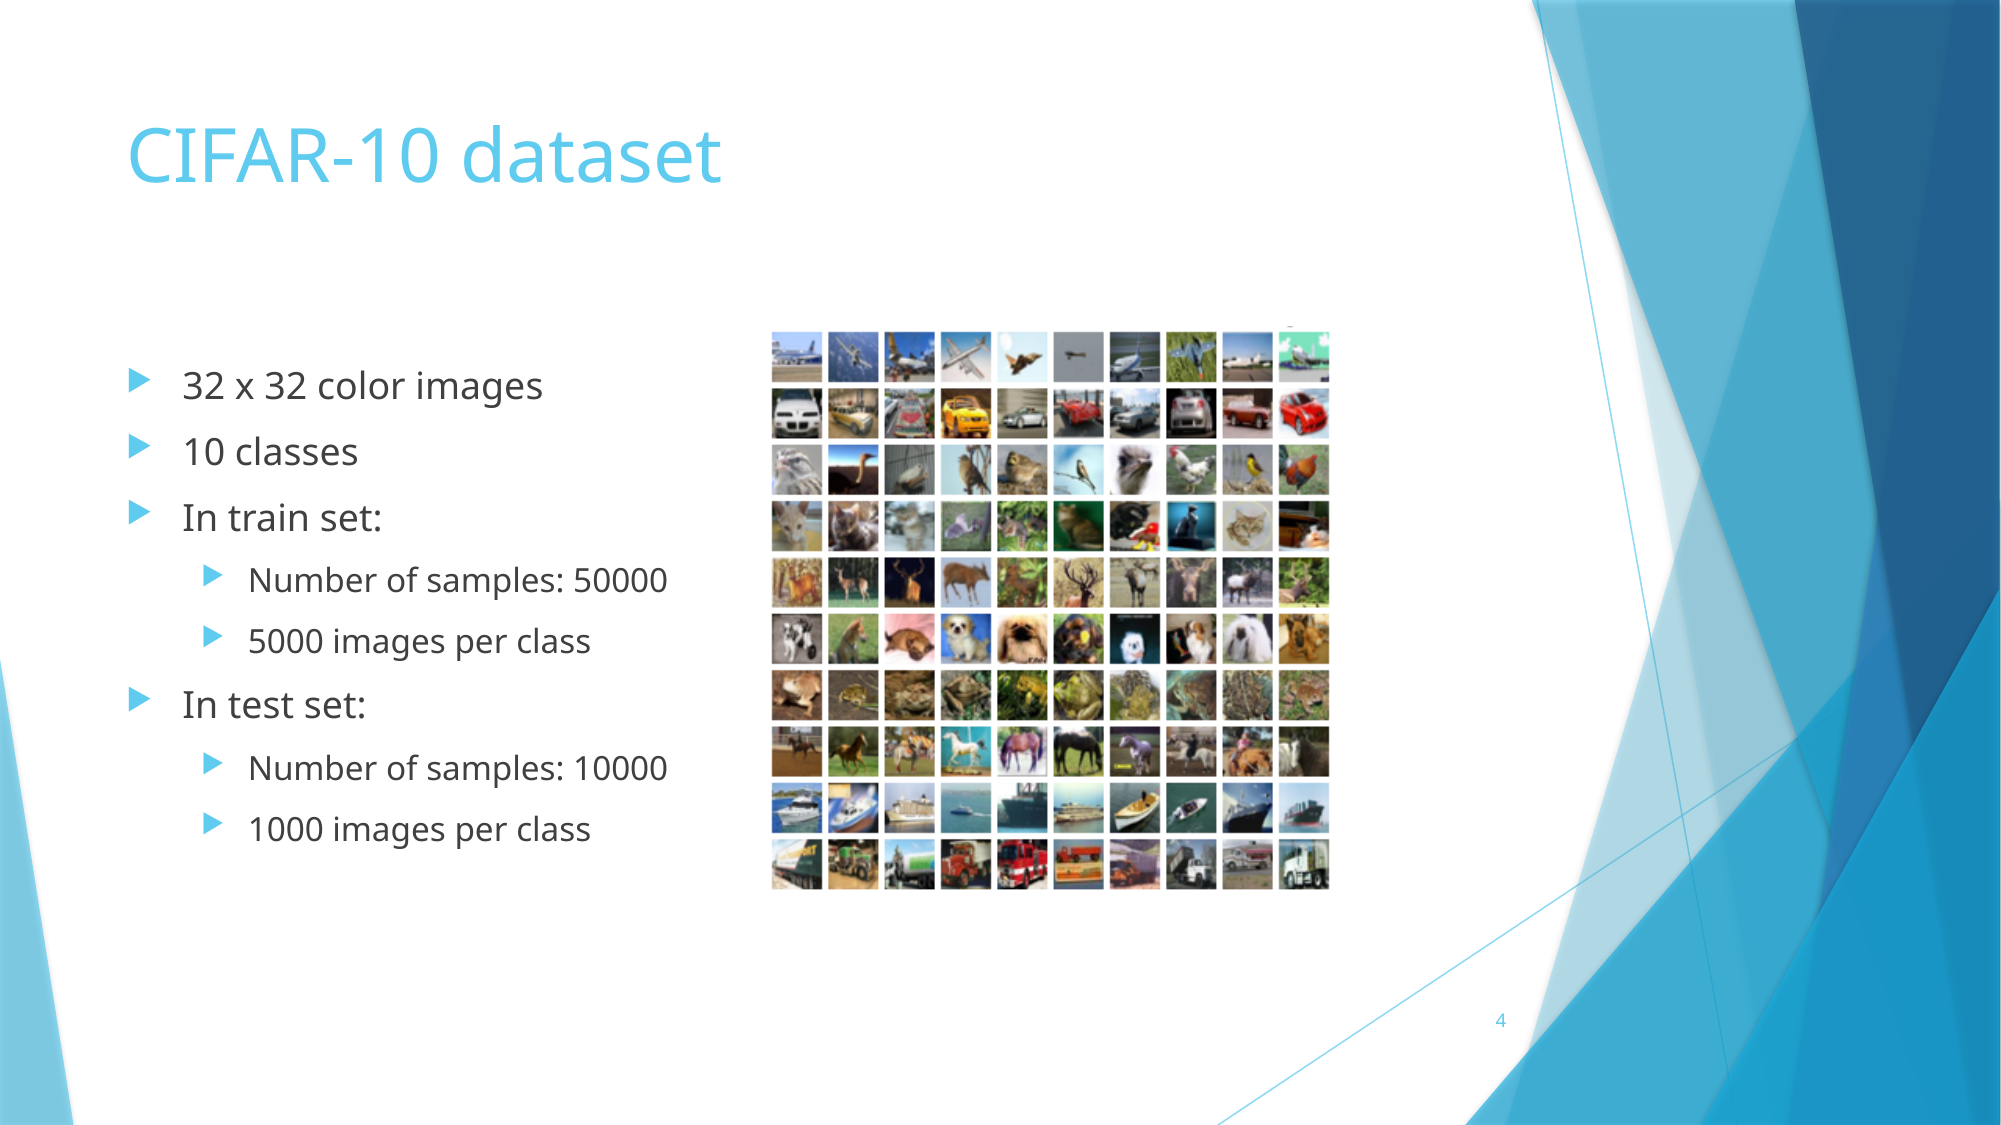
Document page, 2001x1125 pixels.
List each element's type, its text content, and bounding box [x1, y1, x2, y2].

list 32 x 32 color images 10 classes In train set: Number of samples: 50000 5000 images per class In test set: Number of samples: 10000 1000 images per class [111, 354, 1522, 992]
slide_number 4 [1409, 991, 1522, 1051]
title CIFAR-10 dataset [111, 99, 1522, 317]
picture [765, 325, 1334, 899]
